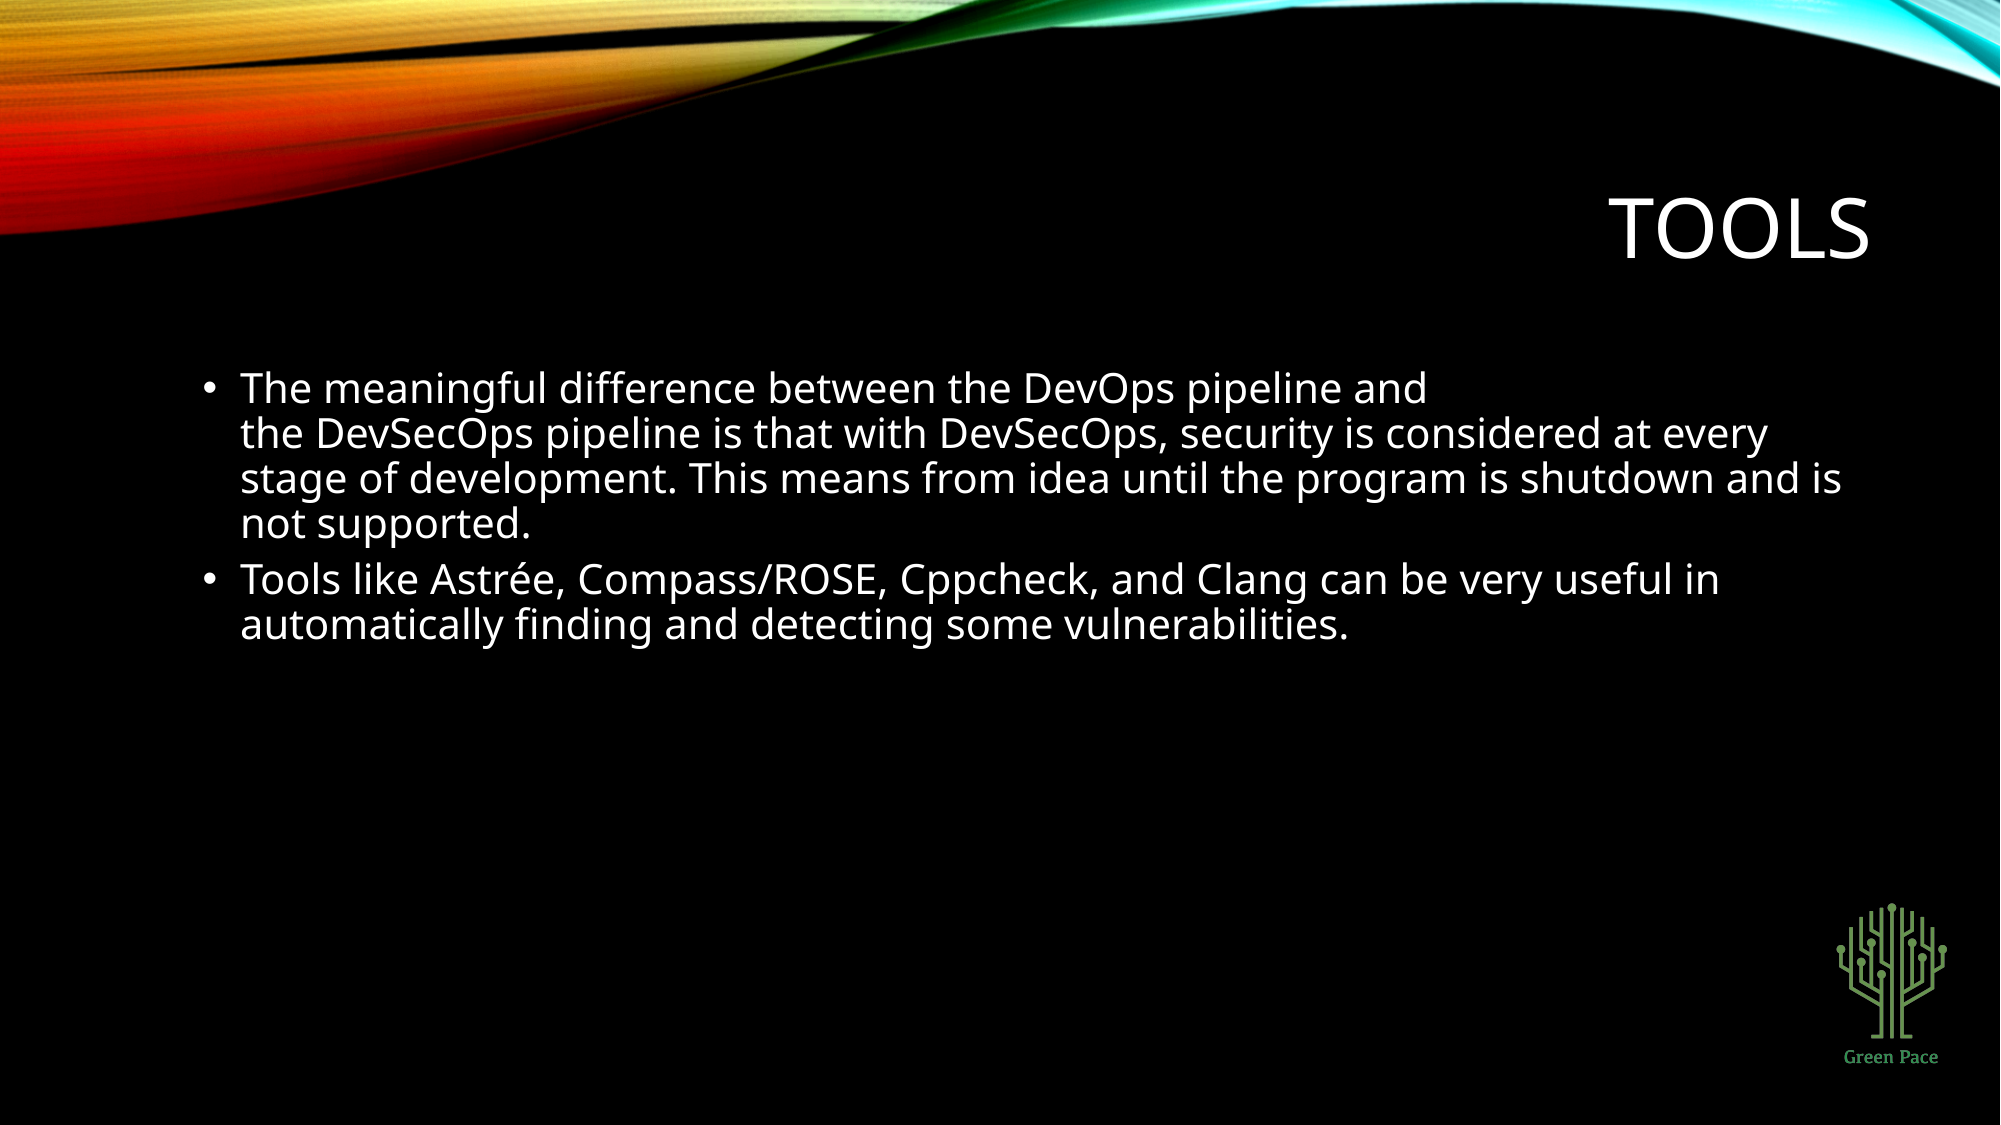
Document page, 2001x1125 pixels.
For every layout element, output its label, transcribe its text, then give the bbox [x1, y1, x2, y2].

picture [0, 0, 2000, 237]
list The meaningful difference between the DevOps pipeline and the DevSecOps pipeline is that with DevSecOps, security is considered at every stage of development. This means from idea until the program is shutdown and is not supported. Tools like Astrée, Compass/ROSE, Cppcheck, and Clang can be very useful in automatically finding and detecting some vulnerabilities. [112, 360, 1888, 1021]
picture [1817, 892, 1964, 1082]
title TOOLS [474, 125, 1888, 338]
